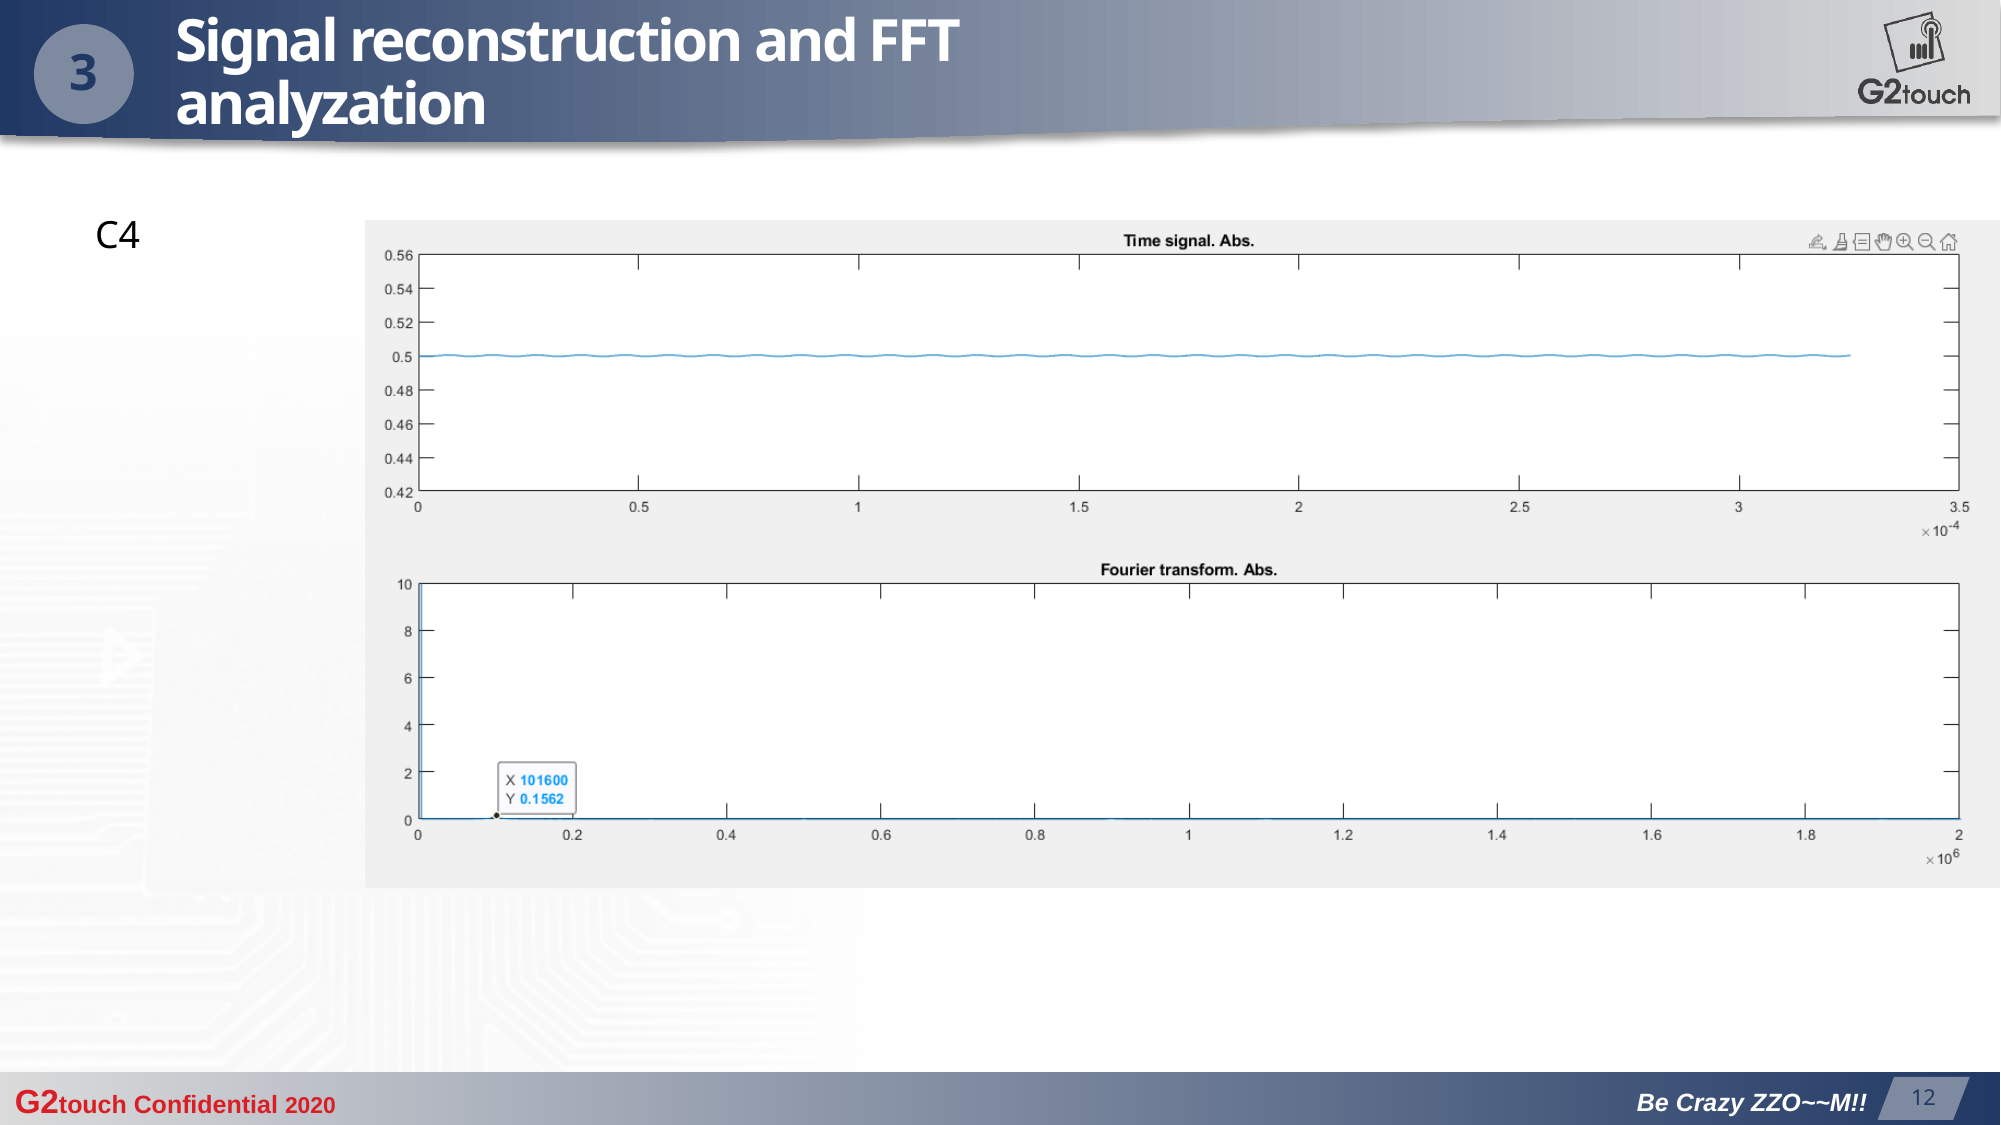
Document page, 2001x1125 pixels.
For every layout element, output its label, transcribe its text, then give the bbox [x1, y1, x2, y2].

title Signal reconstruction and FFT analyzation [160, 42, 1285, 107]
text_box C4 [80, 203, 1948, 354]
picture [365, 220, 2000, 888]
list 3 [46, 47, 122, 102]
